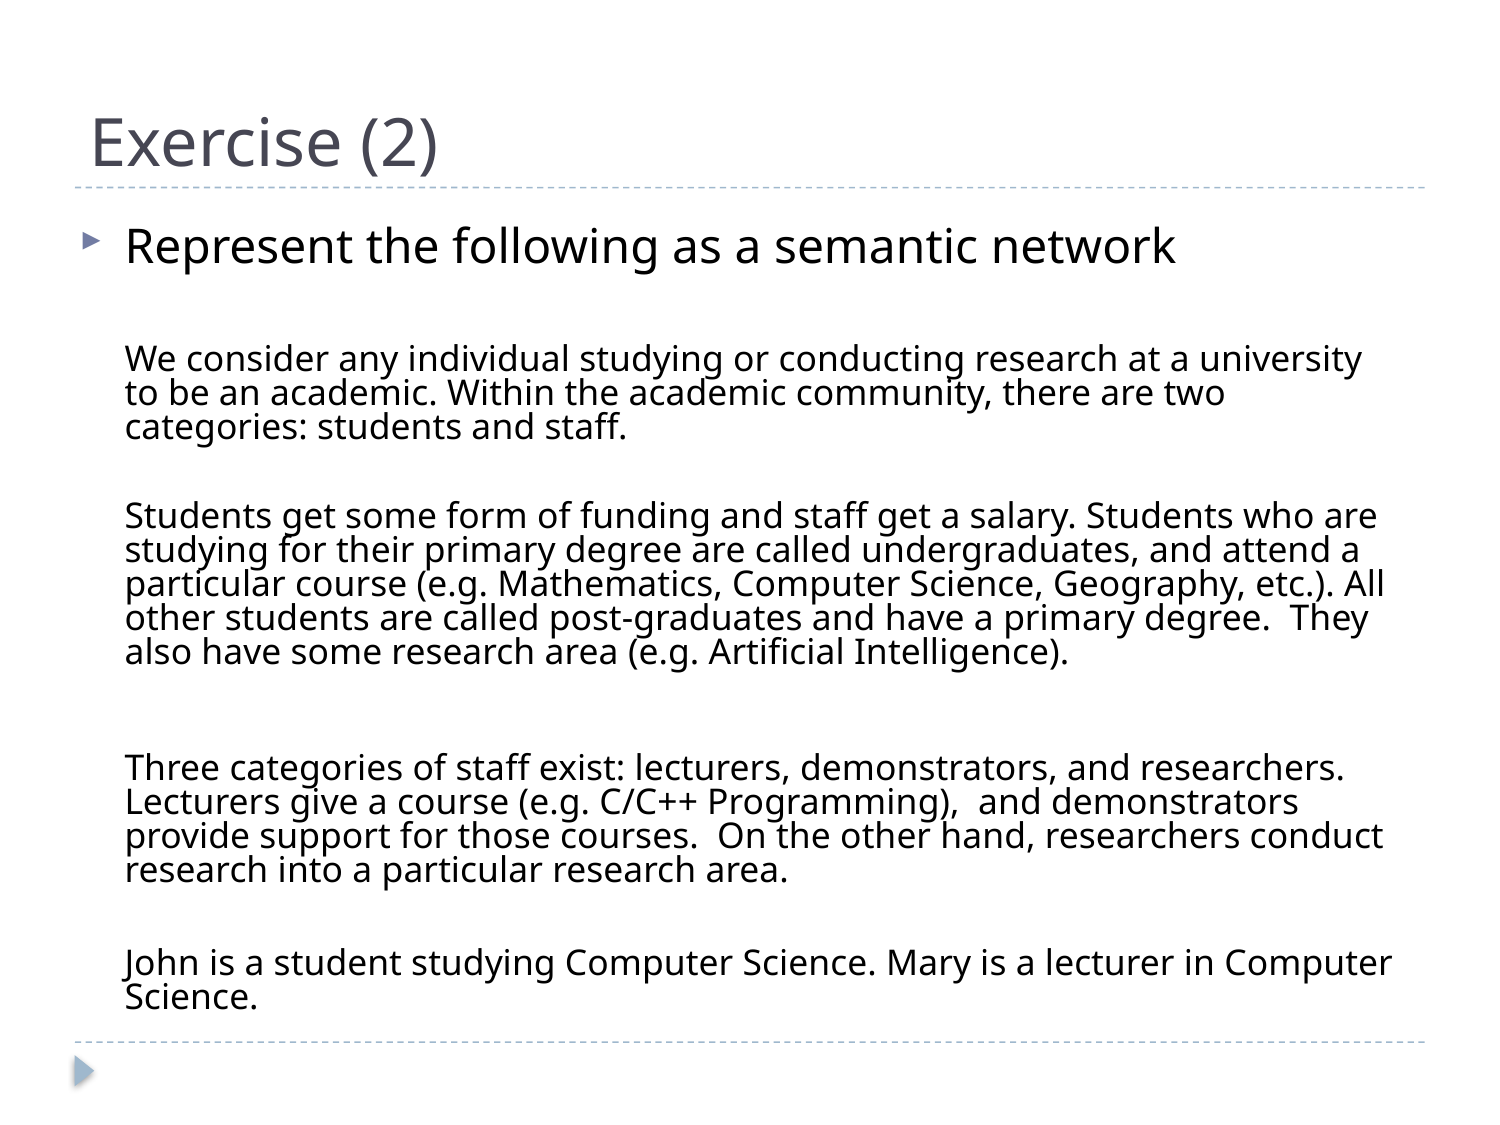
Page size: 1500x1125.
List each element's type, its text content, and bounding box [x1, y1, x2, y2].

list Represent the following as a semantic network We consider any individual studying or conducting research at a university to be an academic. Within the academic community, there are two categories: students and staff. Students get some form of funding and staff get a salary. Students who are studying for their primary degree are called undergraduates, and attend a particular course (e.g. Mathematics, Computer Science, Geography, etc.). All other students are called post-graduates and have a primary degree. They also have some research area (e.g. Artificial Intelligence). Three categories of staff exist: lecturers, demonstrators, and researchers. Lecturers give a course (e.g. C/C++ Programming), and demonstrators provide support for those courses. On the other hand, researchers conduct research into a particular research area. John is a student studying Computer Science. Mary is a lecturer in Computer Science. [64, 219, 1415, 1017]
title Exercise (2) [75, 24, 1425, 188]
